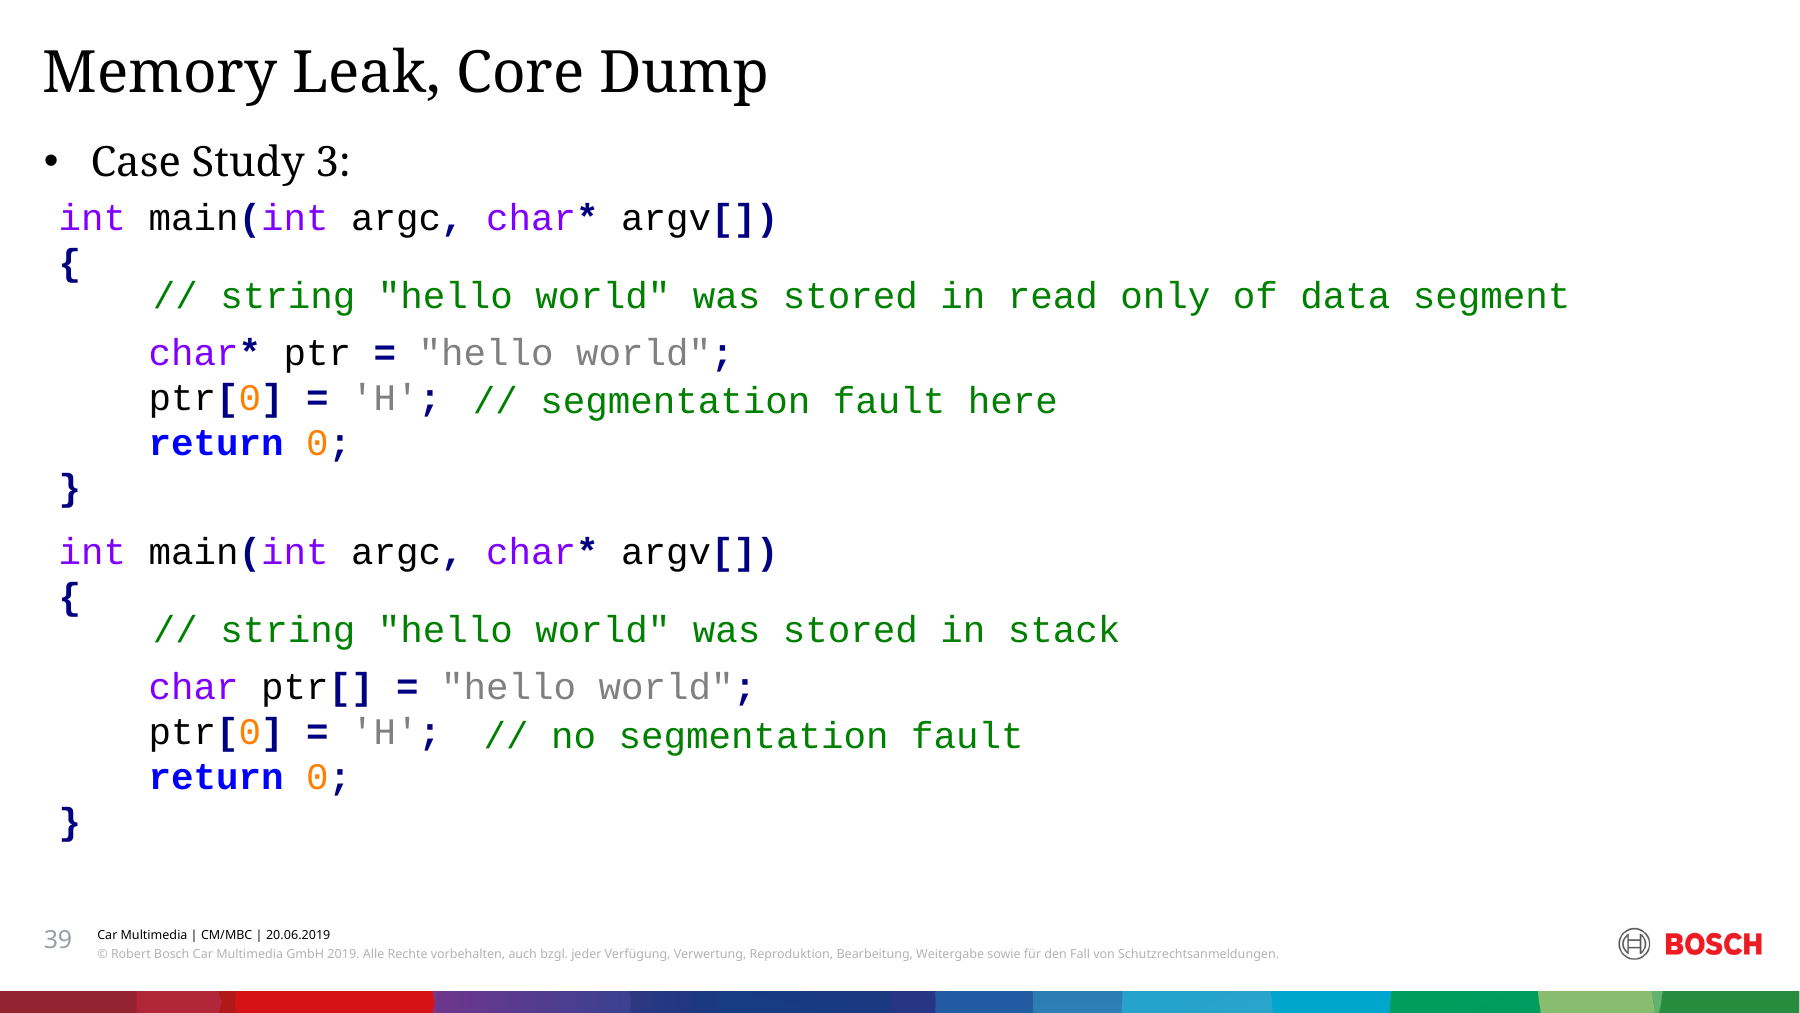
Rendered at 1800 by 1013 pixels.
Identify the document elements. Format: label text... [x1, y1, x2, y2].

text_box Case Study 3: [43, 135, 1757, 890]
picture [1390, 896, 1800, 1013]
text_box int main(int argc, char* argv[]) { char* ptr = "hello world"; ptr[0] = 'H'; return 0; } [43, 185, 944, 516]
picture [0, 905, 1272, 1013]
text_box int main(int argc, char* argv[]) { char ptr[] = "hello world"; ptr[0] = 'H'; return 0; } [43, 519, 944, 850]
text_box // string "hello world" was stored in read only of data segment [138, 263, 1662, 324]
text_box // segmentation fault here [458, 369, 1190, 429]
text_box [1054, 267, 1128, 312]
list Memory Leak, Core Dump [42, 42, 1757, 107]
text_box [1425, 248, 1492, 315]
text_box // no segmentation fault [468, 704, 1198, 764]
text_box // string "hello world" was stored in stack [138, 597, 1453, 657]
slide_number 39 [43, 923, 92, 991]
